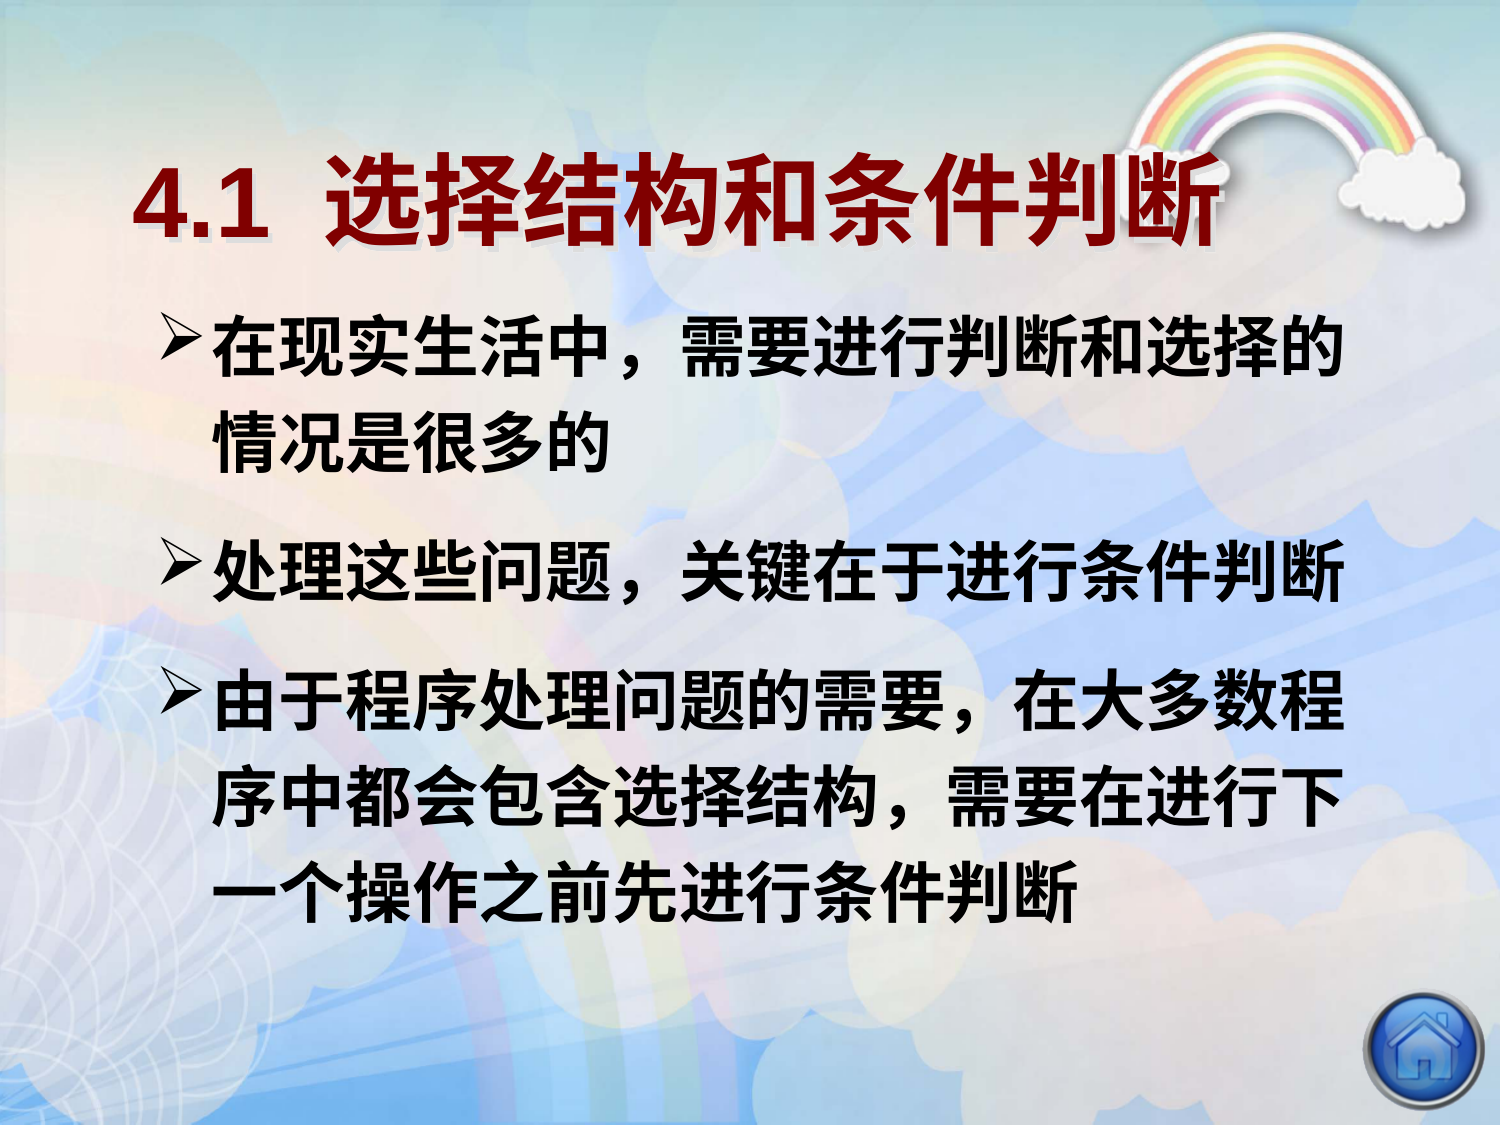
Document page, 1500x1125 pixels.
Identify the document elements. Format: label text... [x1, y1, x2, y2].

title 4.1 选择结构和条件判断 [116, 129, 1430, 265]
list 在现实生活中，需要进行判断和选择的情况是很多的 处理这些问题，关键在于进行条件判断 由于程序处理问题的需要，在大多数程序中都会包含选择结构，需要在进行下一个操作之前先进行条件判断 [140, 281, 1372, 1043]
picture [0, 0, 1500, 1125]
